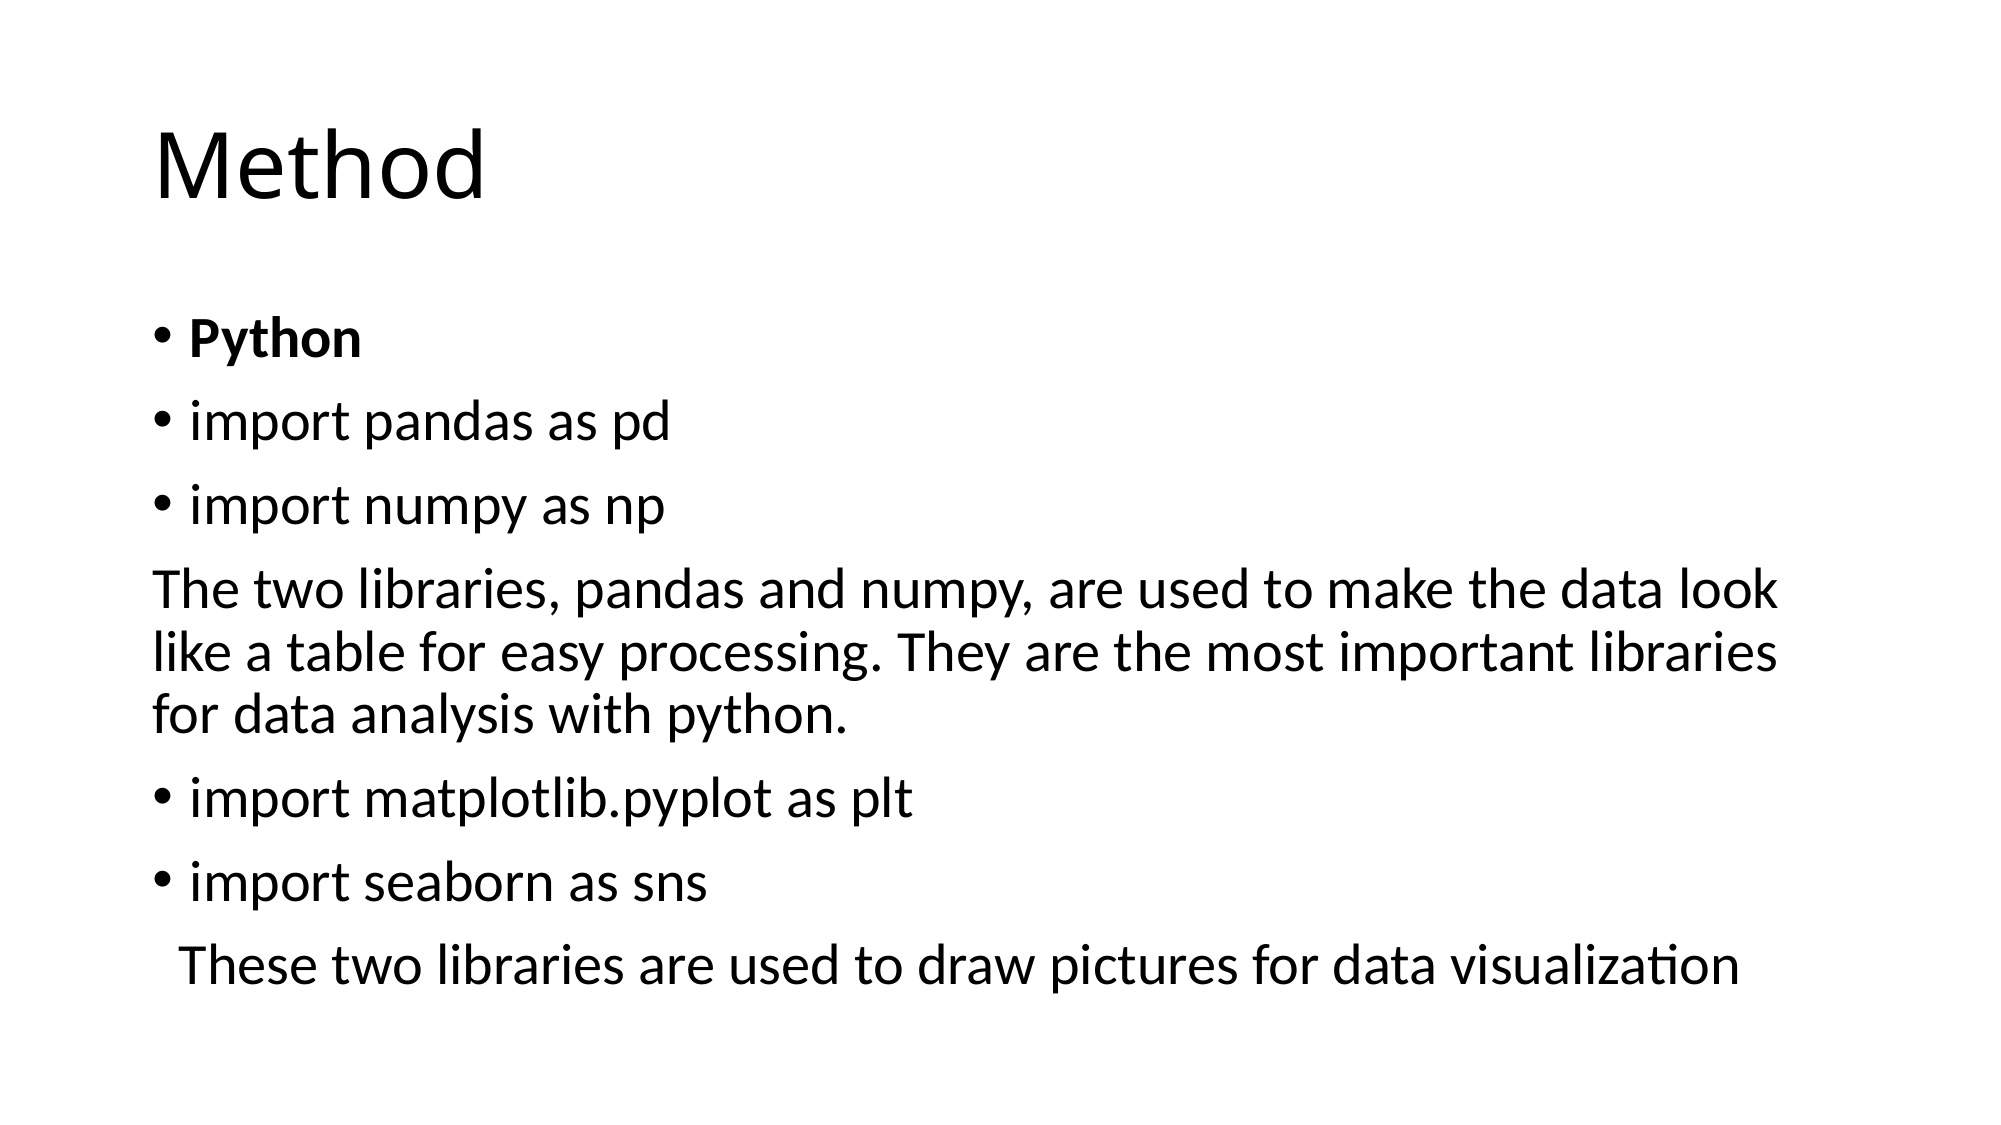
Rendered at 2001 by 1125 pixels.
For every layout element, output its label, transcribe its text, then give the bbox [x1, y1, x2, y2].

title Method [137, 59, 1863, 278]
list Python import pandas as pd import numpy as np The two libraries, pandas and numpy, are used to make the data look like a table for easy processing. They are the most important libraries for data analysis with python. import matplotlib.pyplot as plt import seaborn as sns These two libraries are used to draw pictures for data visualization [137, 299, 1863, 1014]
